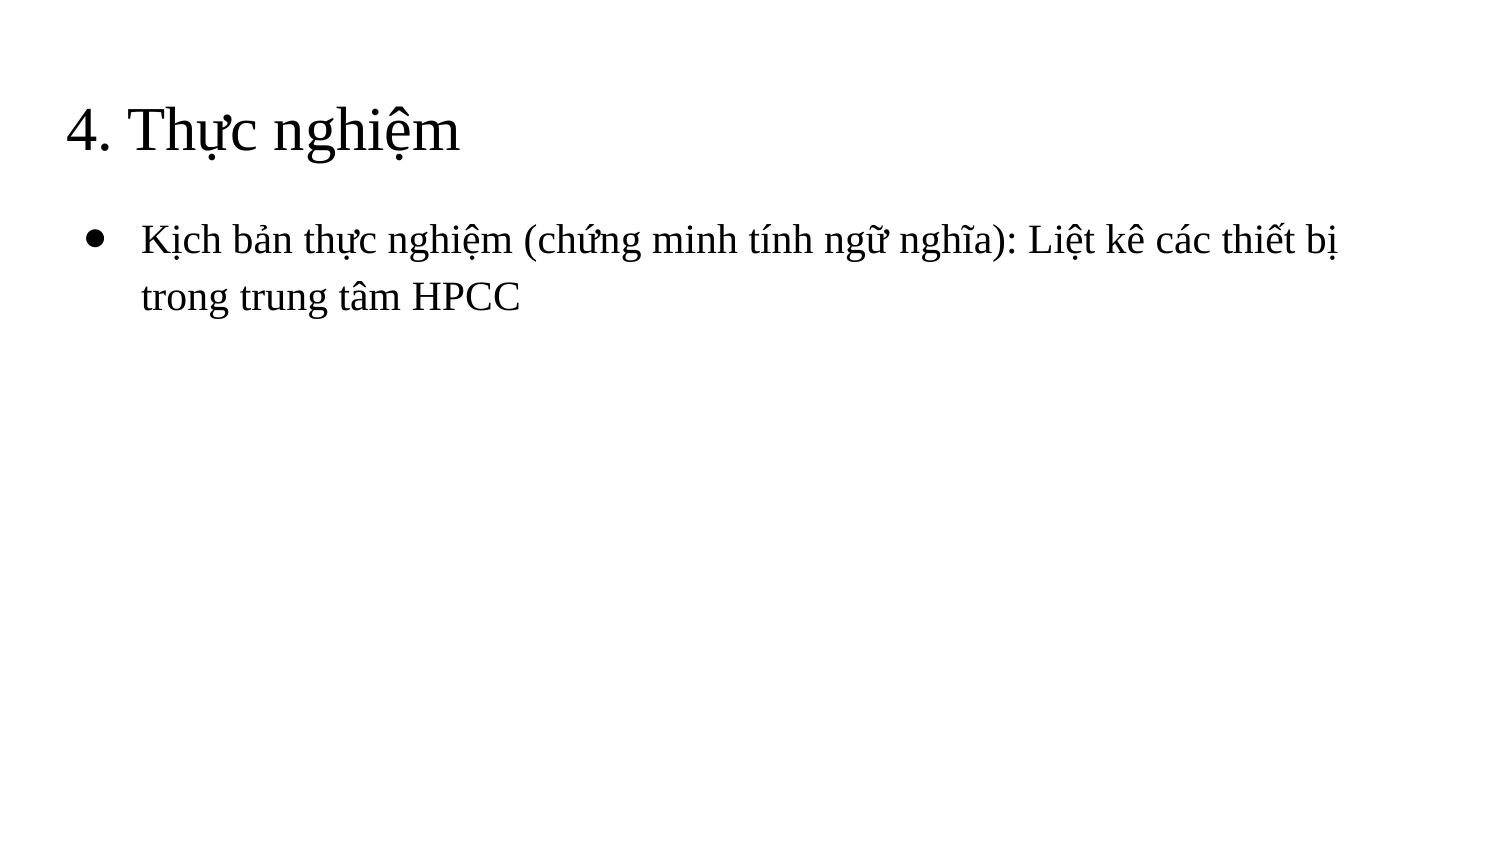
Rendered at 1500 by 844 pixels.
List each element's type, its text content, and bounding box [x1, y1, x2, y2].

title 4. Thực nghiệm [51, 72, 1449, 167]
list Kịch bản thực nghiệm (chứng minh tính ngữ nghĩa): Liệt kê các thiết bị trong trung tâm HPCC [51, 189, 1449, 750]
